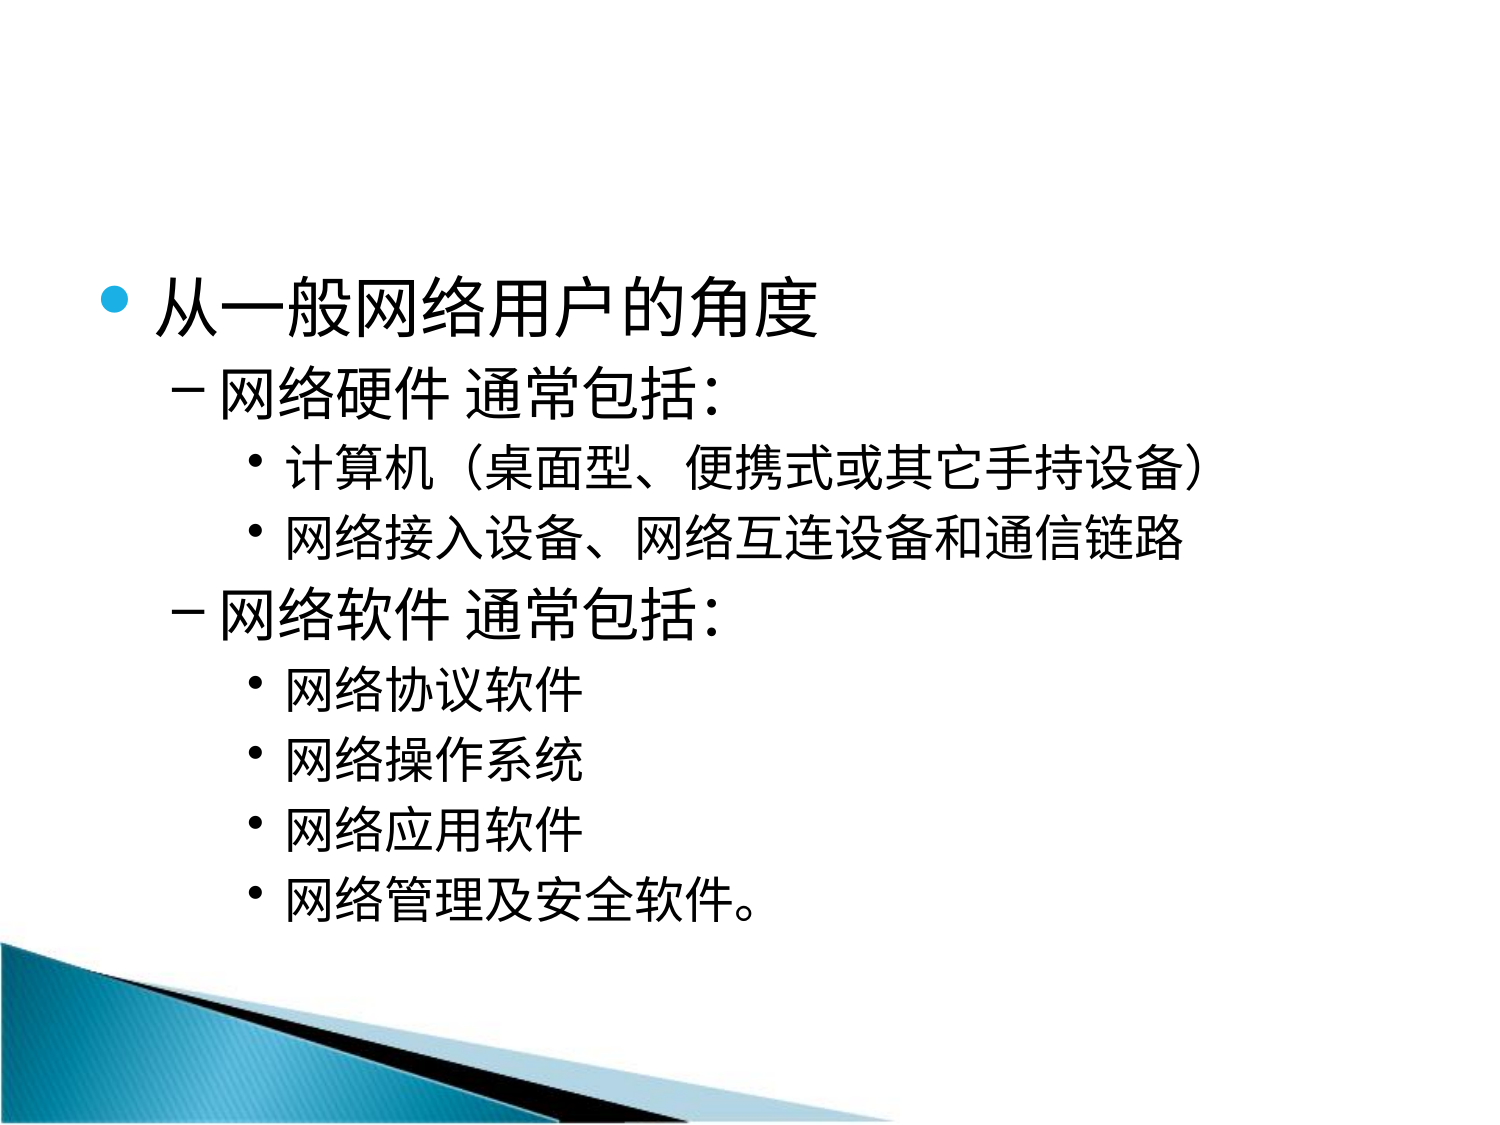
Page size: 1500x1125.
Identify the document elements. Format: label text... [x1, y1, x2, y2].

picture [0, 823, 914, 1125]
list 从一般网络用户的角度 网络硬件 通常包括： 计算机（桌面型、便携式或其它手持设备） 网络接入设备、网络互连设备和通信链路 网络软件 通常包括： 网络协议软件 网络操作系统 网络应用软件 网络管理及安全软件。 [81, 257, 1433, 1001]
